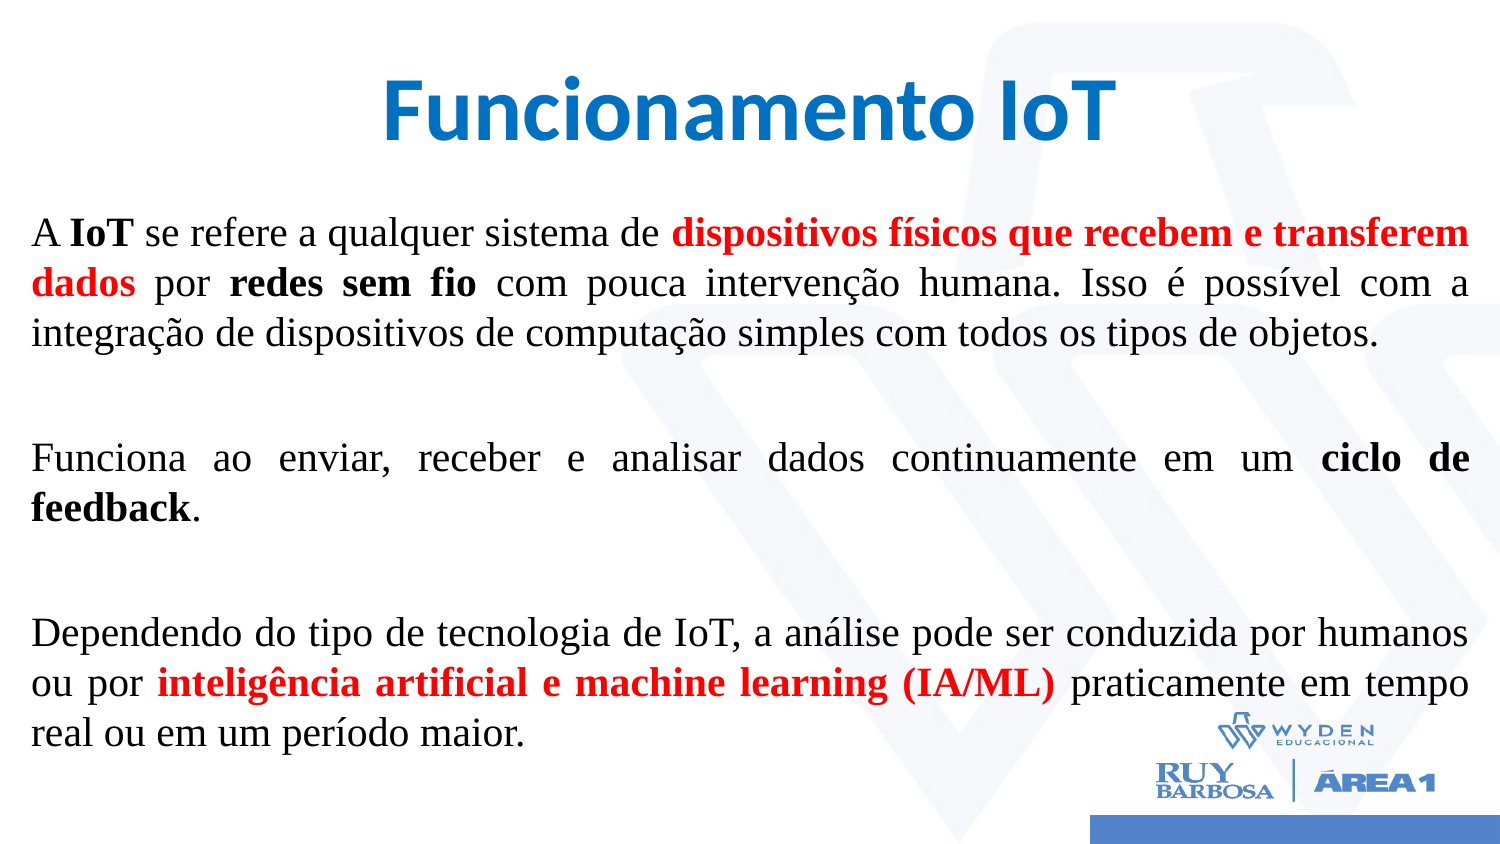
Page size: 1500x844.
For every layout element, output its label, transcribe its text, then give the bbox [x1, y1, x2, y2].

picture [0, 0, 1500, 844]
title Funcionamento IoT [74, 33, 1426, 175]
list A IoT se refere a qualquer sistema de dispositivos físicos que recebem e transferem dados por redes sem fio com pouca intervenção humana. Isso é possível com a integração de dispositivos de computação simples com todos os tipos de objetos. Funciona ao enviar, receber e analisar dados continuamente em um ciclo de feedback. Dependendo do tipo de tecnologia de IoT, a análise pode ser conduzida por humanos ou por inteligência artificial e machine learning (IA/ML) praticamente em tempo real ou em um período maior. [22, 196, 1479, 811]
